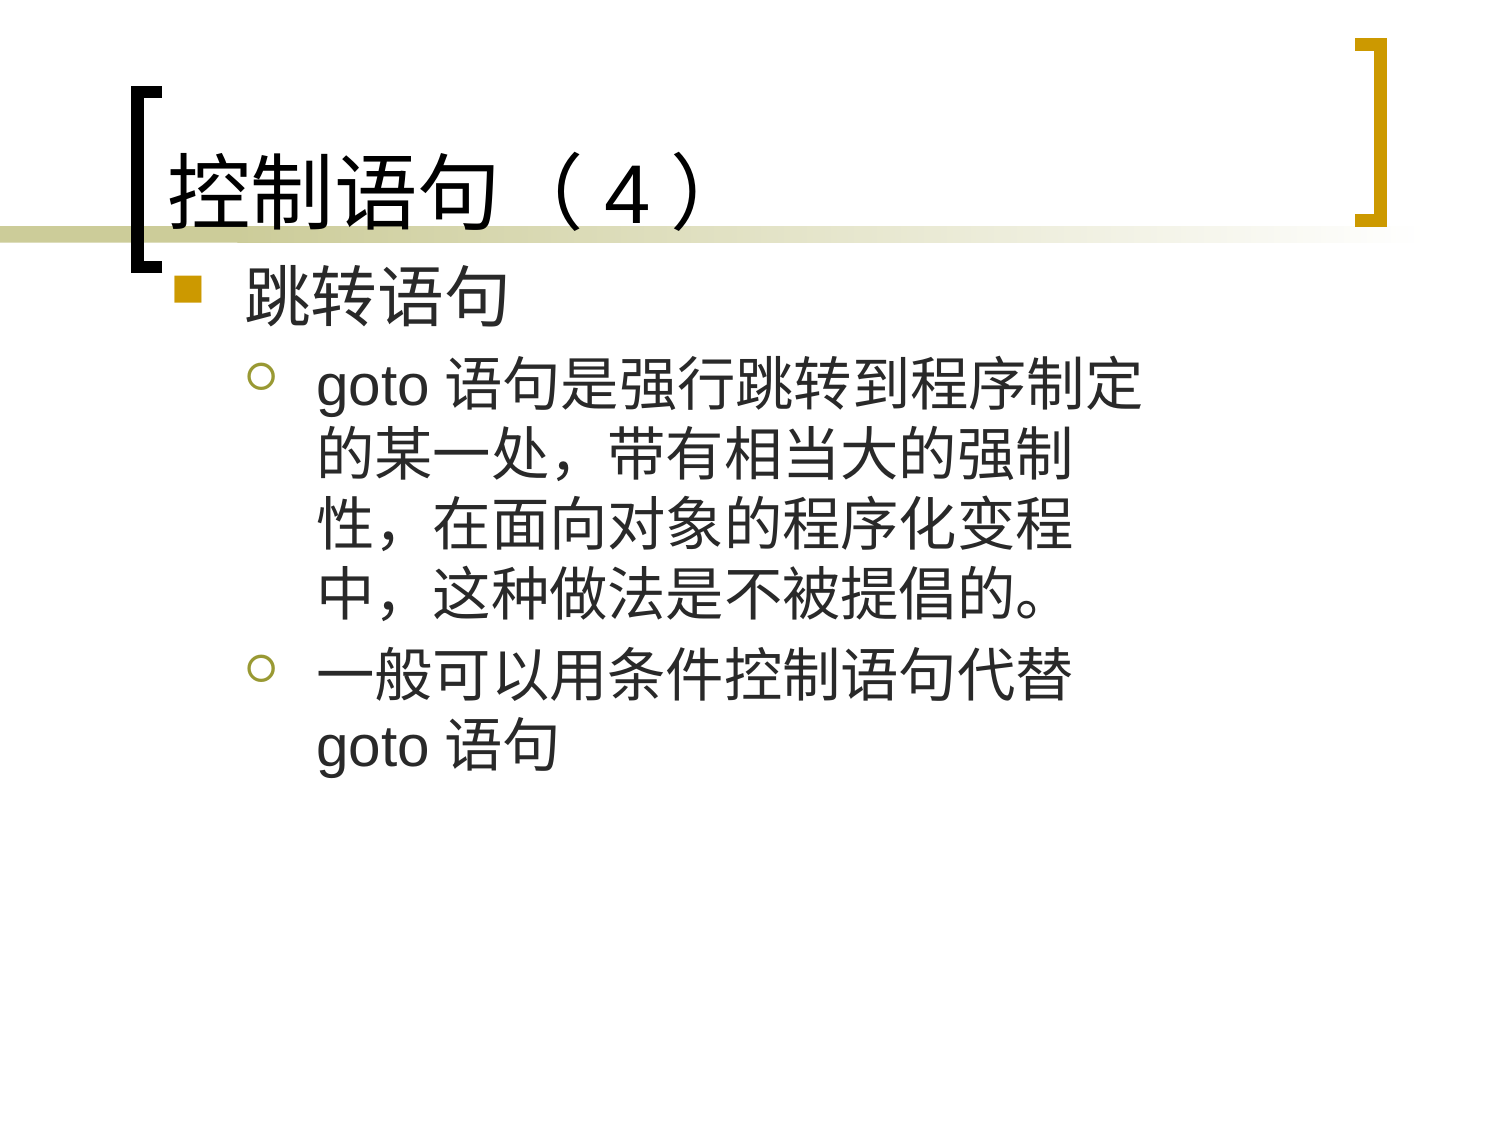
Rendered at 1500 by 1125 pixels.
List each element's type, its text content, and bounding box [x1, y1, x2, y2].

title 控制语句（4） [152, 15, 1328, 248]
list 跳转语句 goto语句是强行跳转到程序制定的某一处，带有相当大的强制性，在面向对象的程序化变程中，这种做法是不被提倡的。 一般可以用条件控制语句代替goto语句 [155, 247, 1188, 1050]
